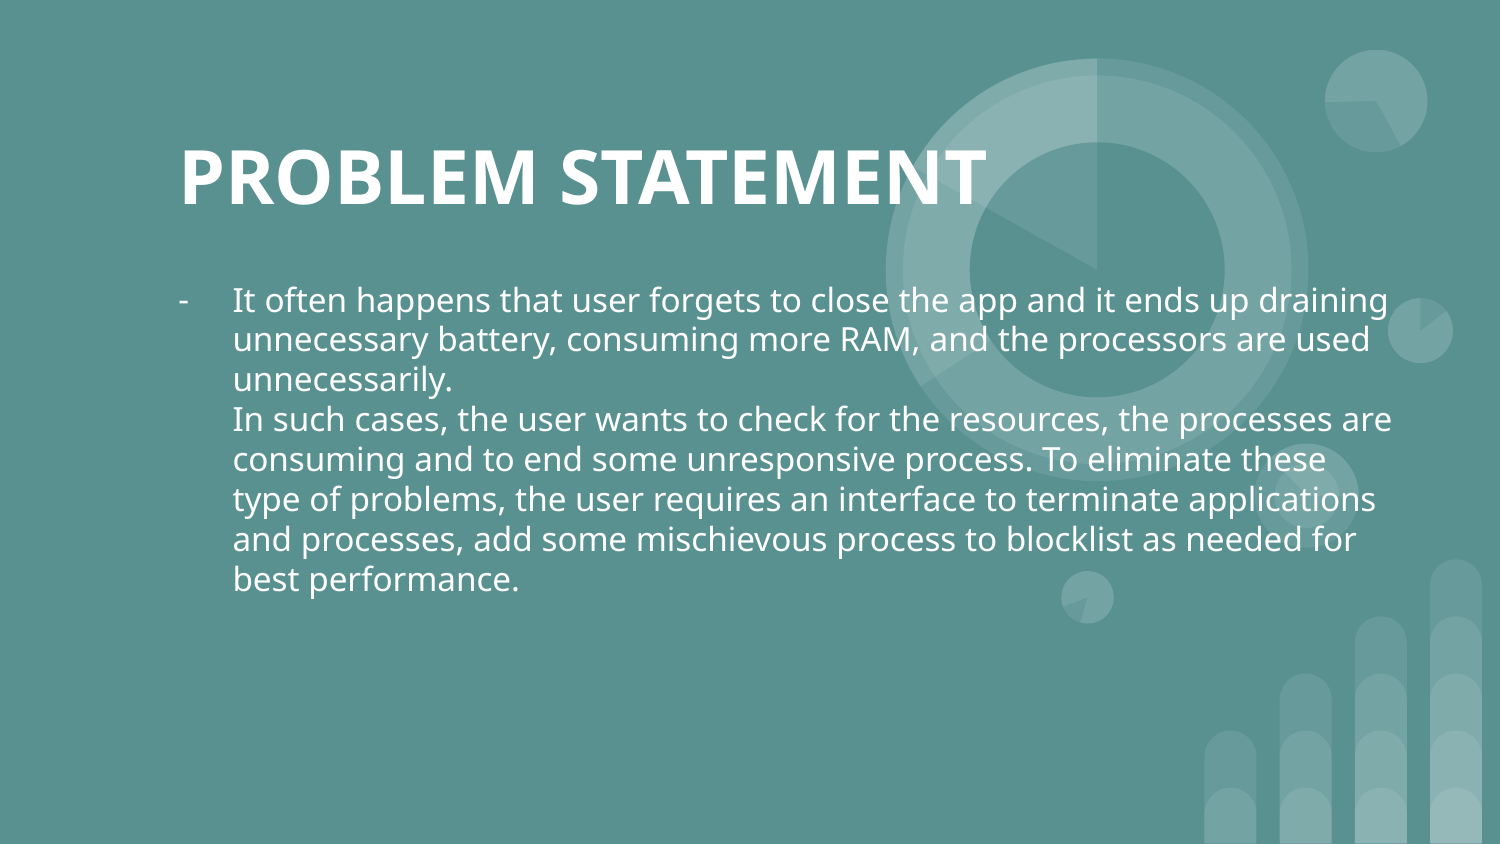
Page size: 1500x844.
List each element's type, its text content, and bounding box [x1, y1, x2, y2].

title PROBLEM STATEMENT [163, 20, 1379, 263]
subtitle It often happens that user forgets to close the app and it ends up draining unnecessary battery, consuming more RAM, and the processors are used unnecessarily. In such cases, the user wants to check for the resources, the processes are consuming and to end some unresponsive process. To eliminate these type of problems, the user requires an interface to terminate applications and processes, add some mischievous process to blocklist as needed for best performance. [142, 263, 1417, 680]
